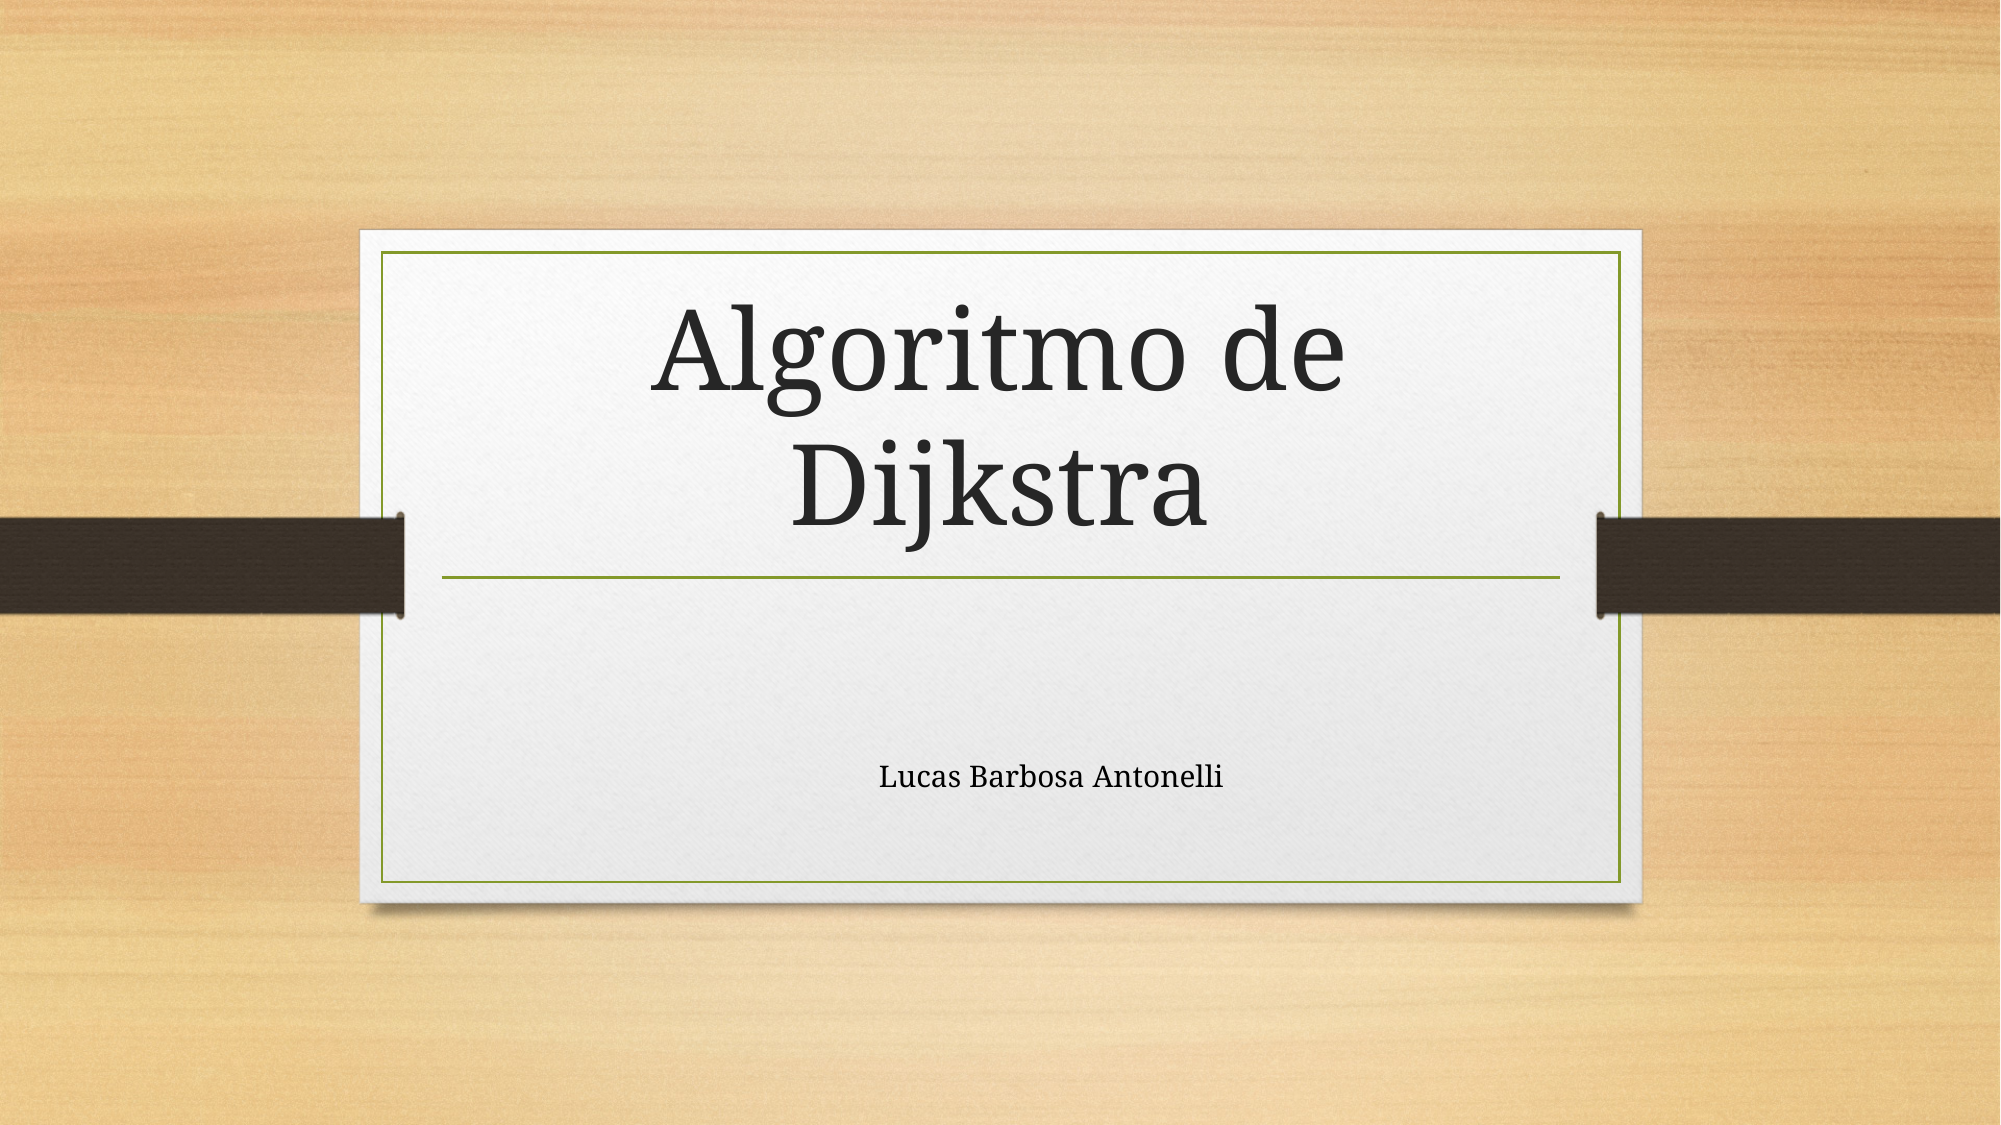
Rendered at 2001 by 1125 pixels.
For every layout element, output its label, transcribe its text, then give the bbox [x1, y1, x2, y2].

subtitle Lucas Barbosa Antonelli [441, 600, 1560, 817]
picture [0, 0, 2001, 1125]
title Algoritmo de Dijkstra [441, 306, 1560, 556]
